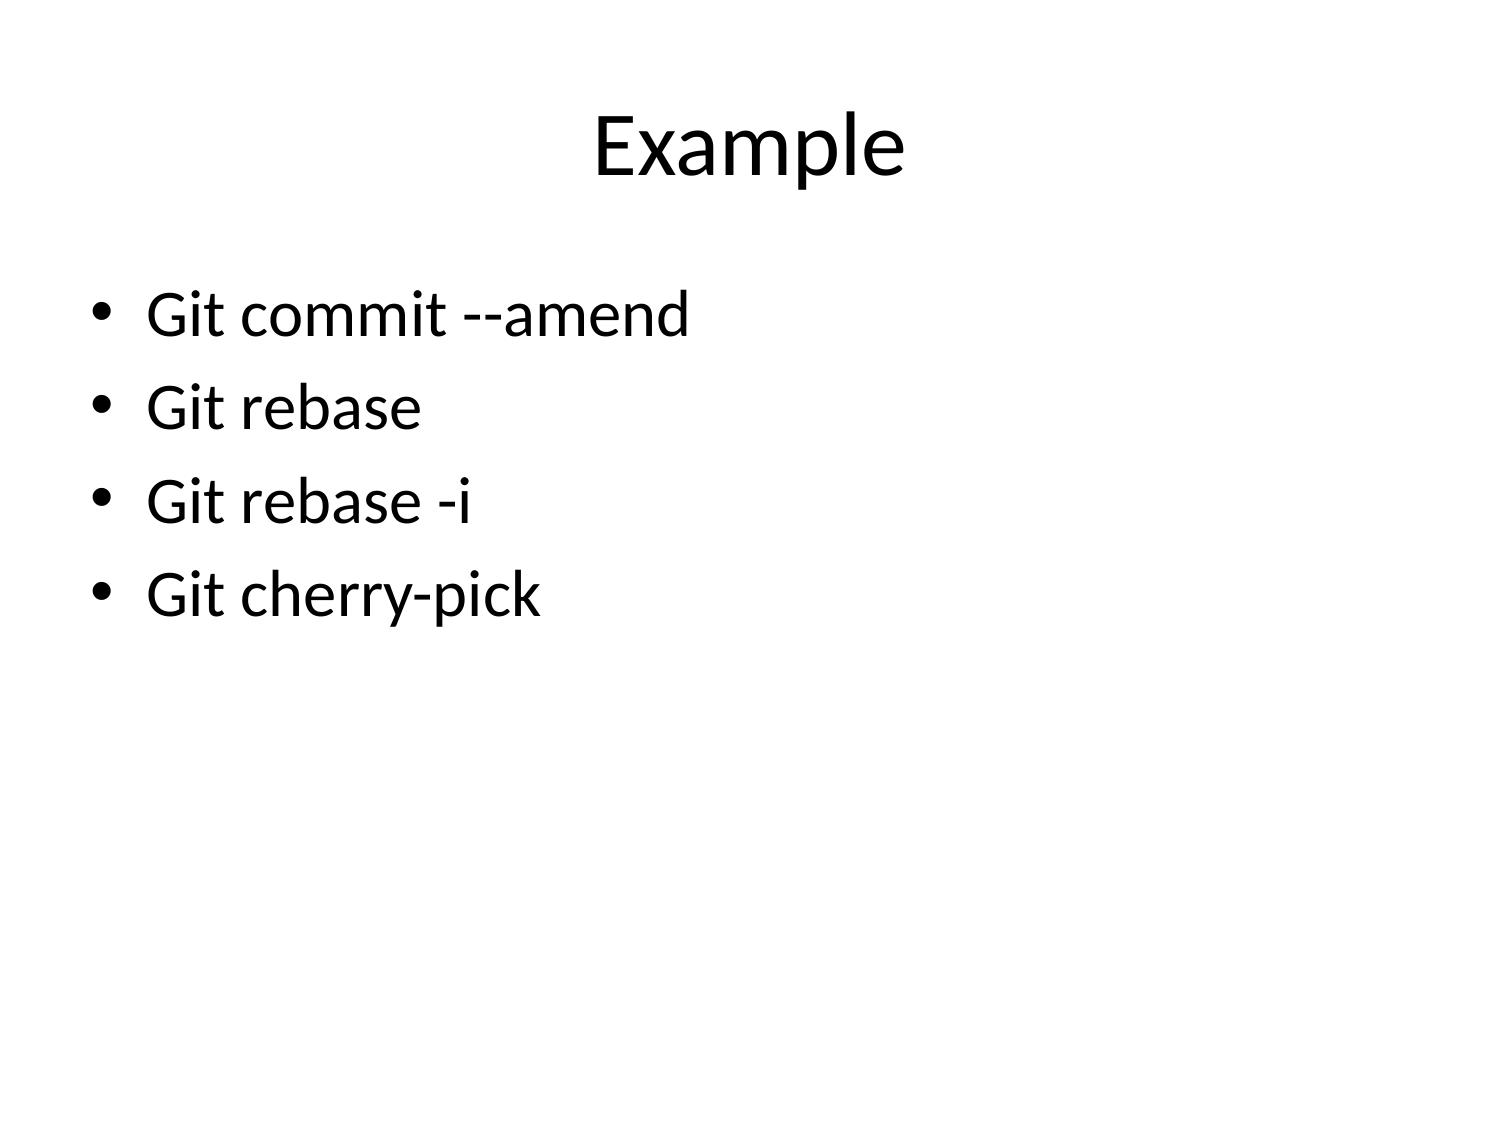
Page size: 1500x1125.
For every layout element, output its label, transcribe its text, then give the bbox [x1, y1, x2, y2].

list Git commit --amend Git rebase Git rebase -i Git cherry-pick [75, 262, 1425, 1005]
title Example [75, 45, 1425, 233]
